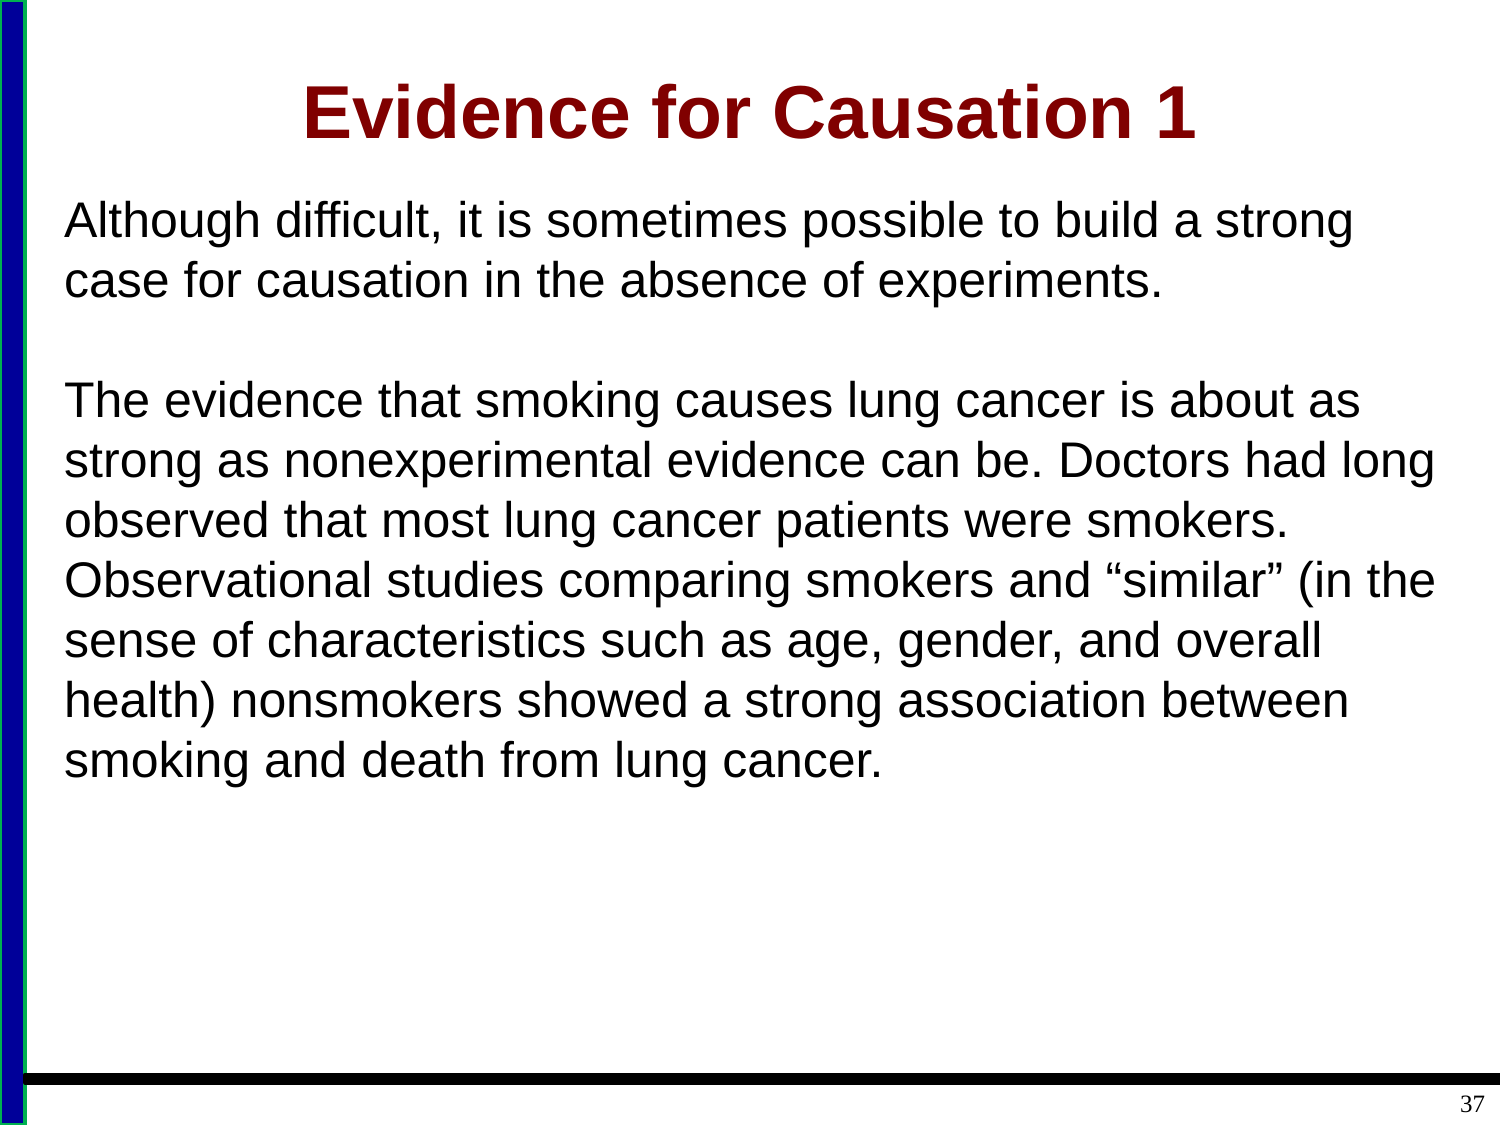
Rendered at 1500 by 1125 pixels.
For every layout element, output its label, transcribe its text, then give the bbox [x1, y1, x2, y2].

title Evidence for Causation 1 [74, 59, 1426, 179]
text_box Although difficult, it is sometimes possible to build a strong case for causation in the absence of experiments. The evidence that smoking causes lung cancer is about as strong as nonexperimental evidence can be. Doctors had long observed that most lung cancer patients were smokers. Observational studies comparing smokers and “similar” (in the sense of characteristics such as age, gender, and overall health) nonsmokers showed a strong association between smoking and death from lung cancer. [49, 179, 1487, 795]
